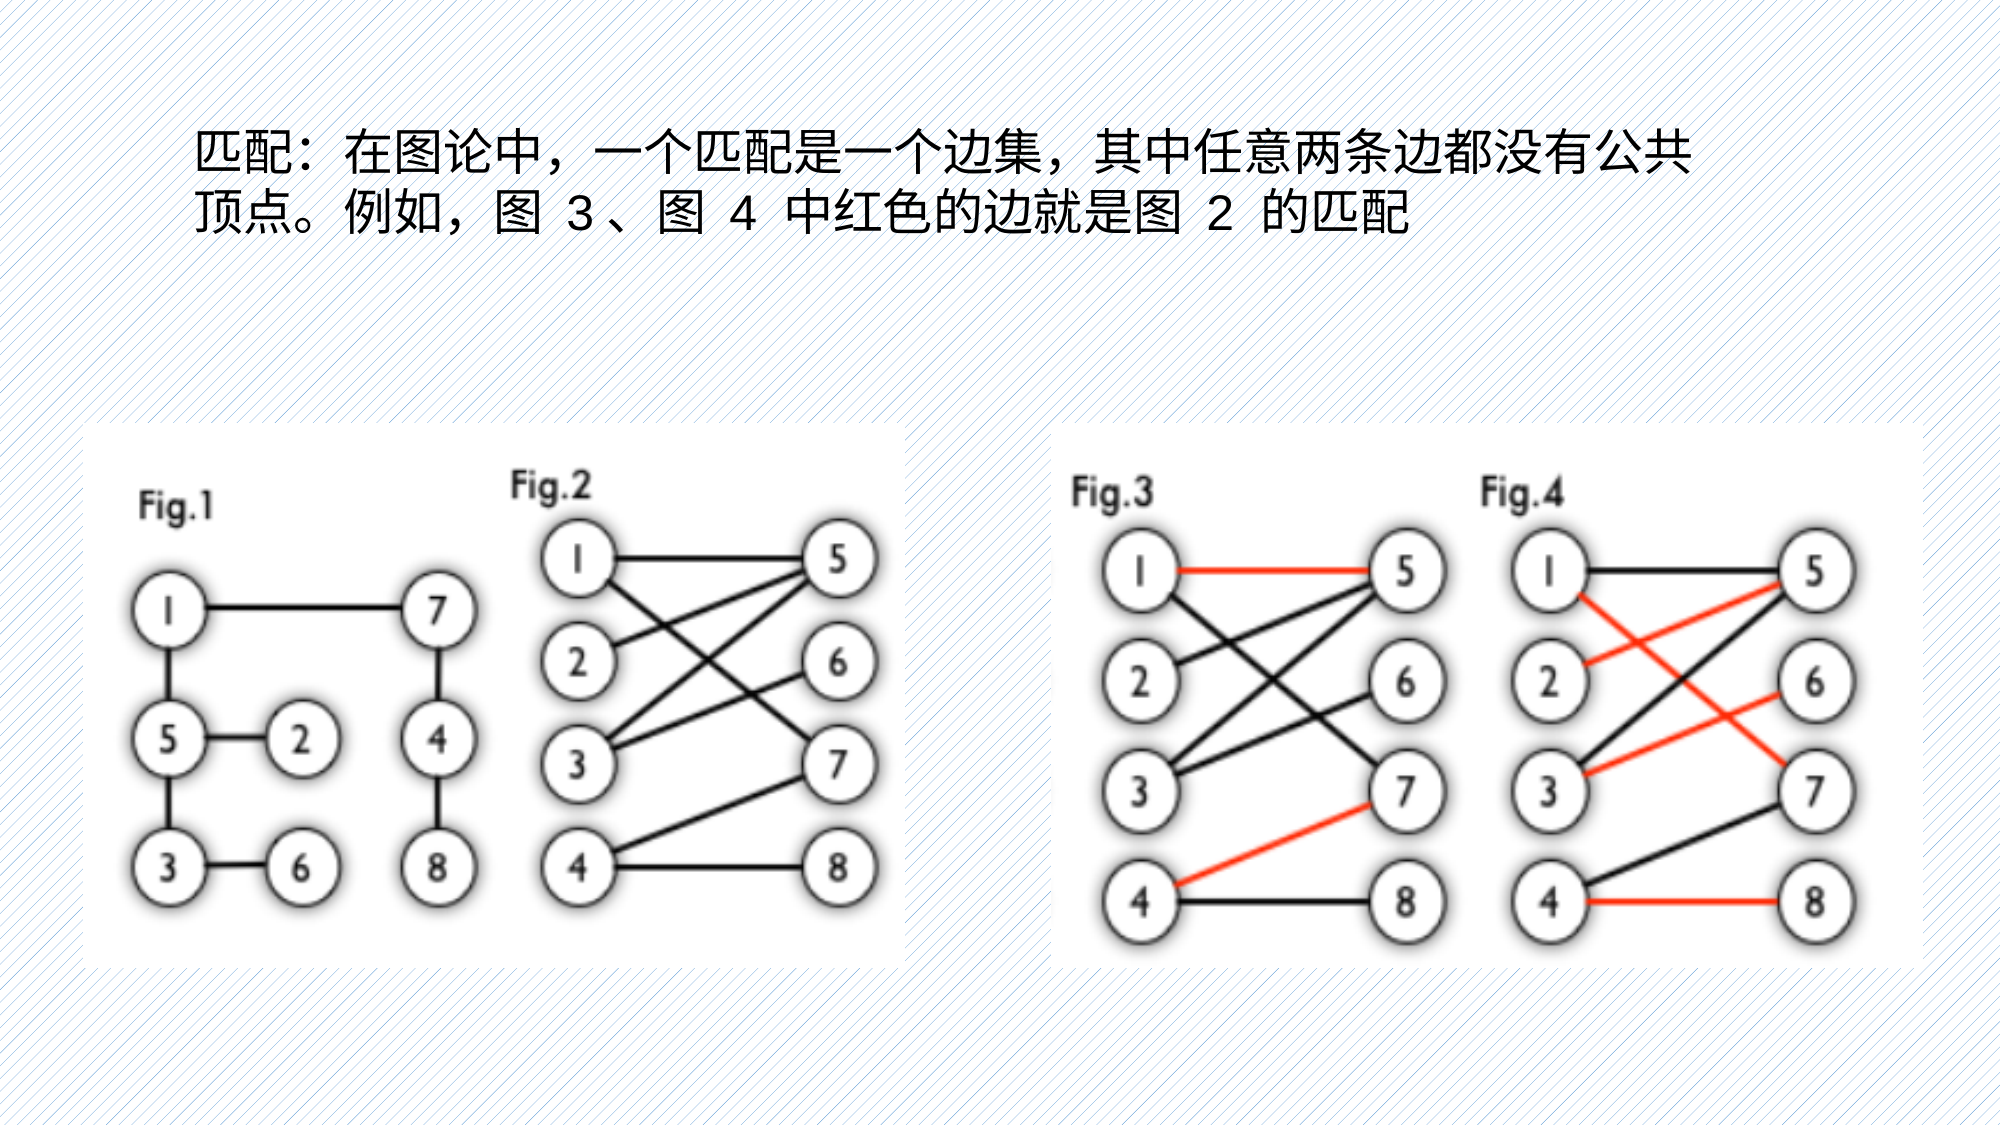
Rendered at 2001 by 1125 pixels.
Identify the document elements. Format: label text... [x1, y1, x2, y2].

title [109, 70, 1891, 178]
picture [1051, 423, 1923, 968]
picture [83, 423, 905, 968]
text_box 匹配：在图论中，一个匹配是一个边集，其中任意两条边都没有公共顶点。例如，图 3、图 4 中红色的边就是图 2 的匹配 [178, 113, 1723, 249]
list [109, 212, 1891, 1040]
